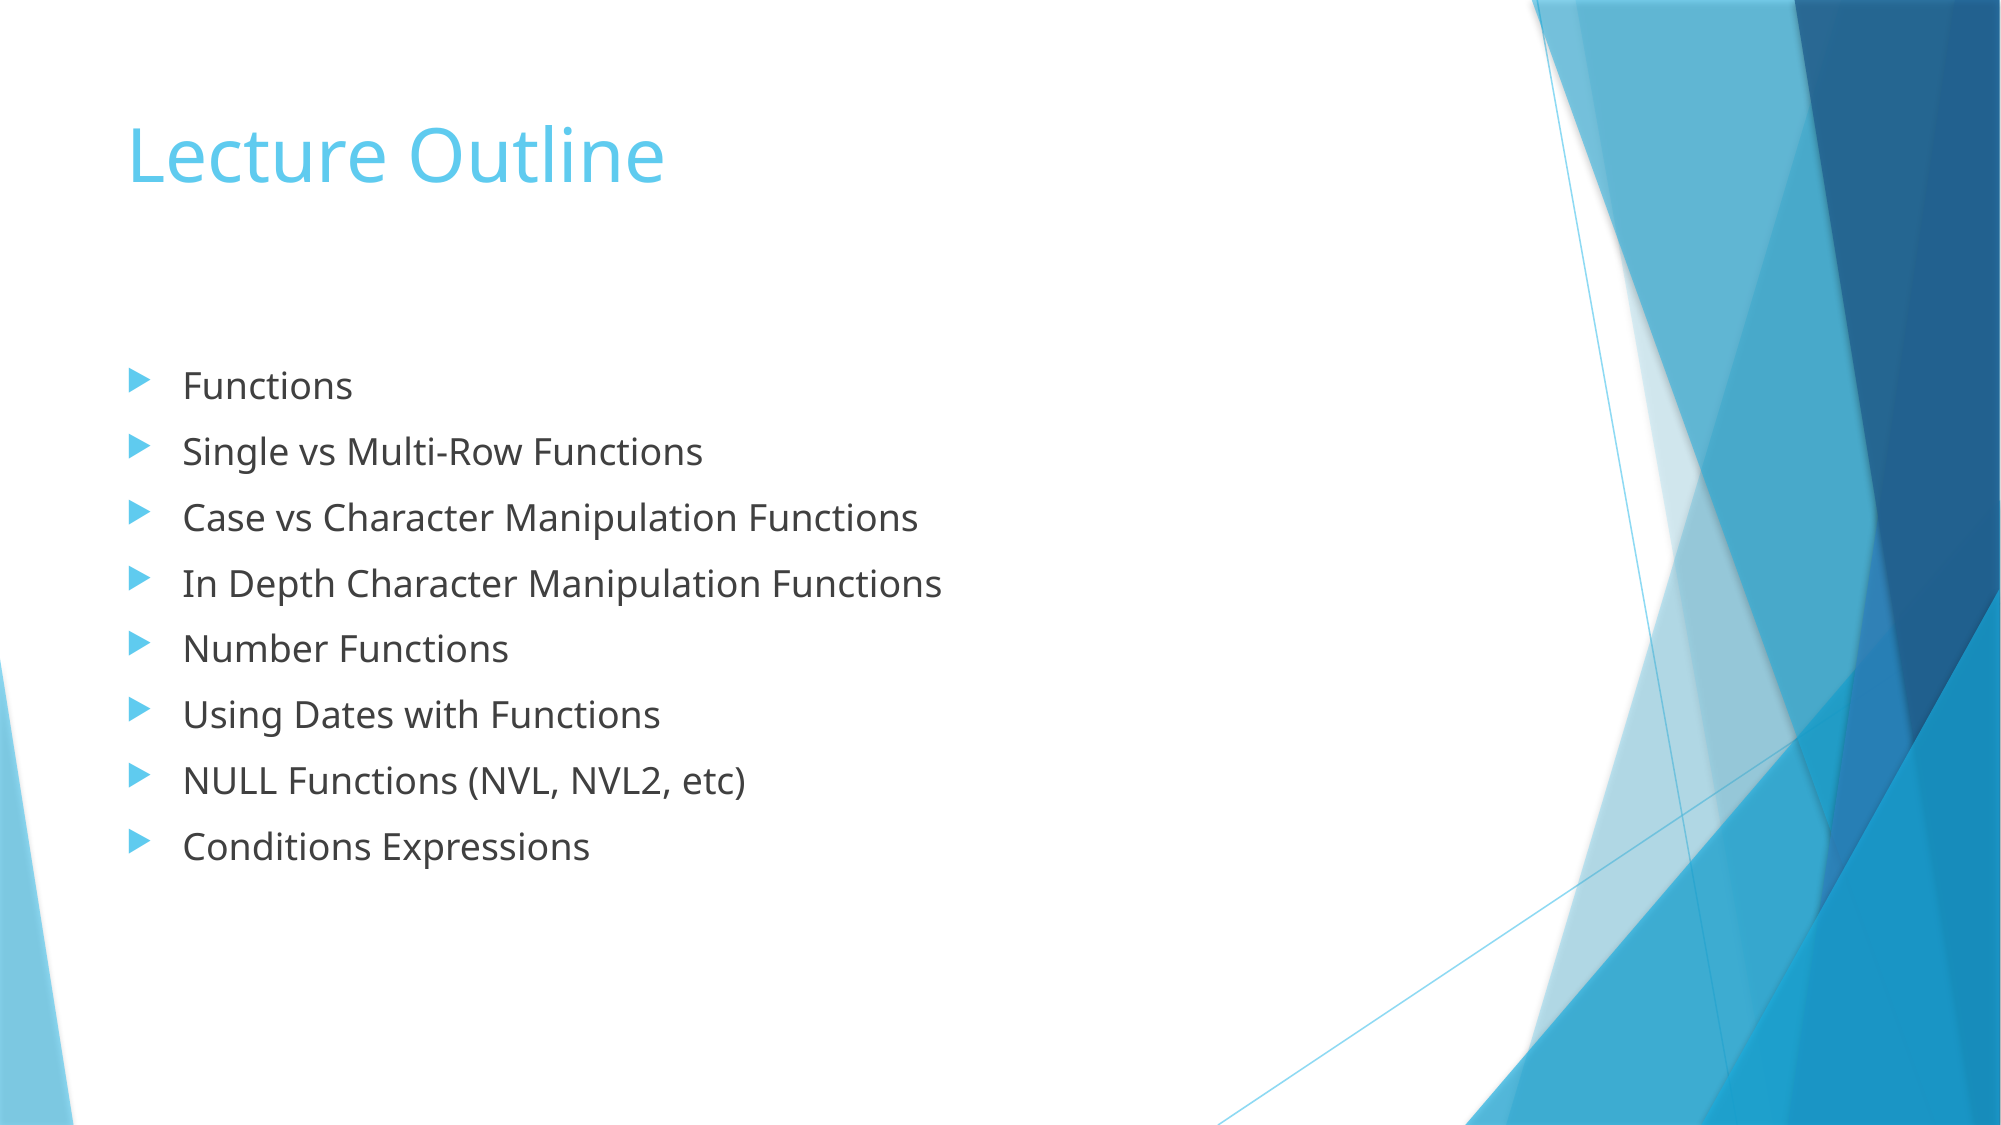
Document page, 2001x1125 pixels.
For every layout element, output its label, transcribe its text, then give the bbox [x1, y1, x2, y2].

title Lecture Outline [111, 99, 1522, 317]
list Functions Single vs Multi-Row Functions Case vs Character Manipulation Functions In Depth Character Manipulation Functions Number Functions Using Dates with Functions NULL Functions (NVL, NVL2, etc) Conditions Expressions [111, 354, 1522, 992]
